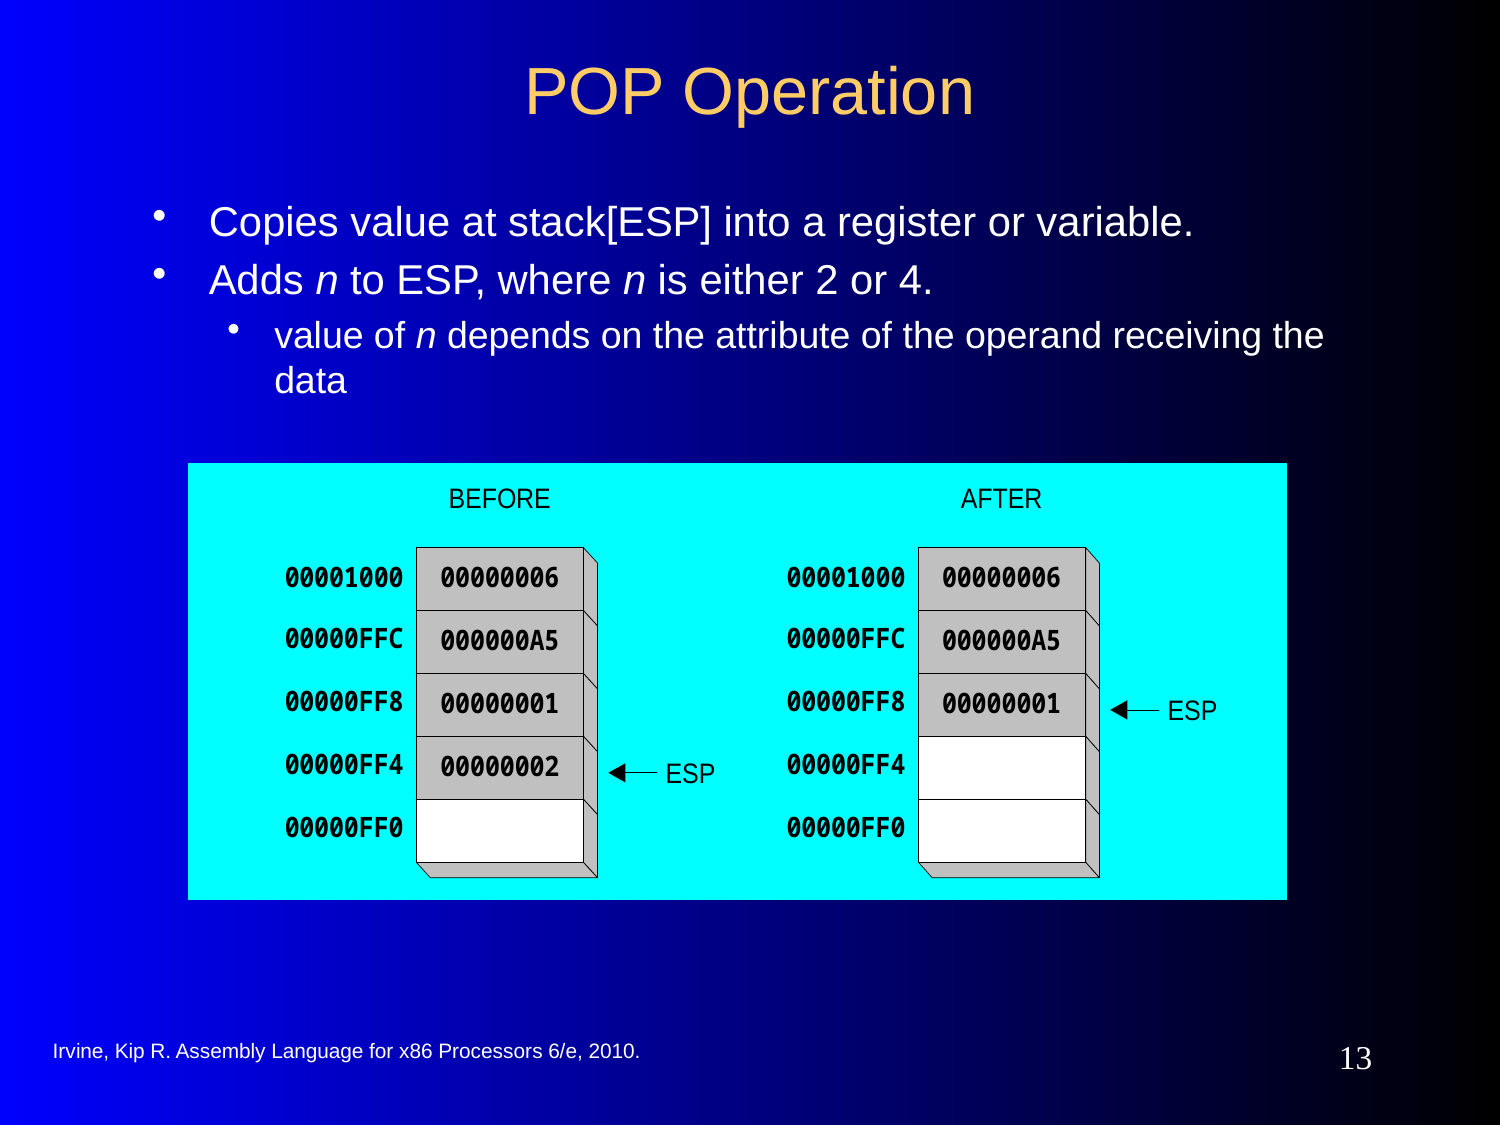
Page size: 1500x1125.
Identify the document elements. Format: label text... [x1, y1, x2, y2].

slide_number 13 [1224, 1025, 1388, 1088]
list Copies value at stack[ESP] into a register or variable. Adds n to ESP, where n is either 2 or 4. value of n depends on the attribute of the operand receiving the data [137, 187, 1375, 438]
footer Irvine, Kip R. Assembly Language for x86 Processors 6/e, 2010. [37, 1025, 825, 1075]
title POP Operation [112, 37, 1388, 138]
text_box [187, 462, 1288, 901]
